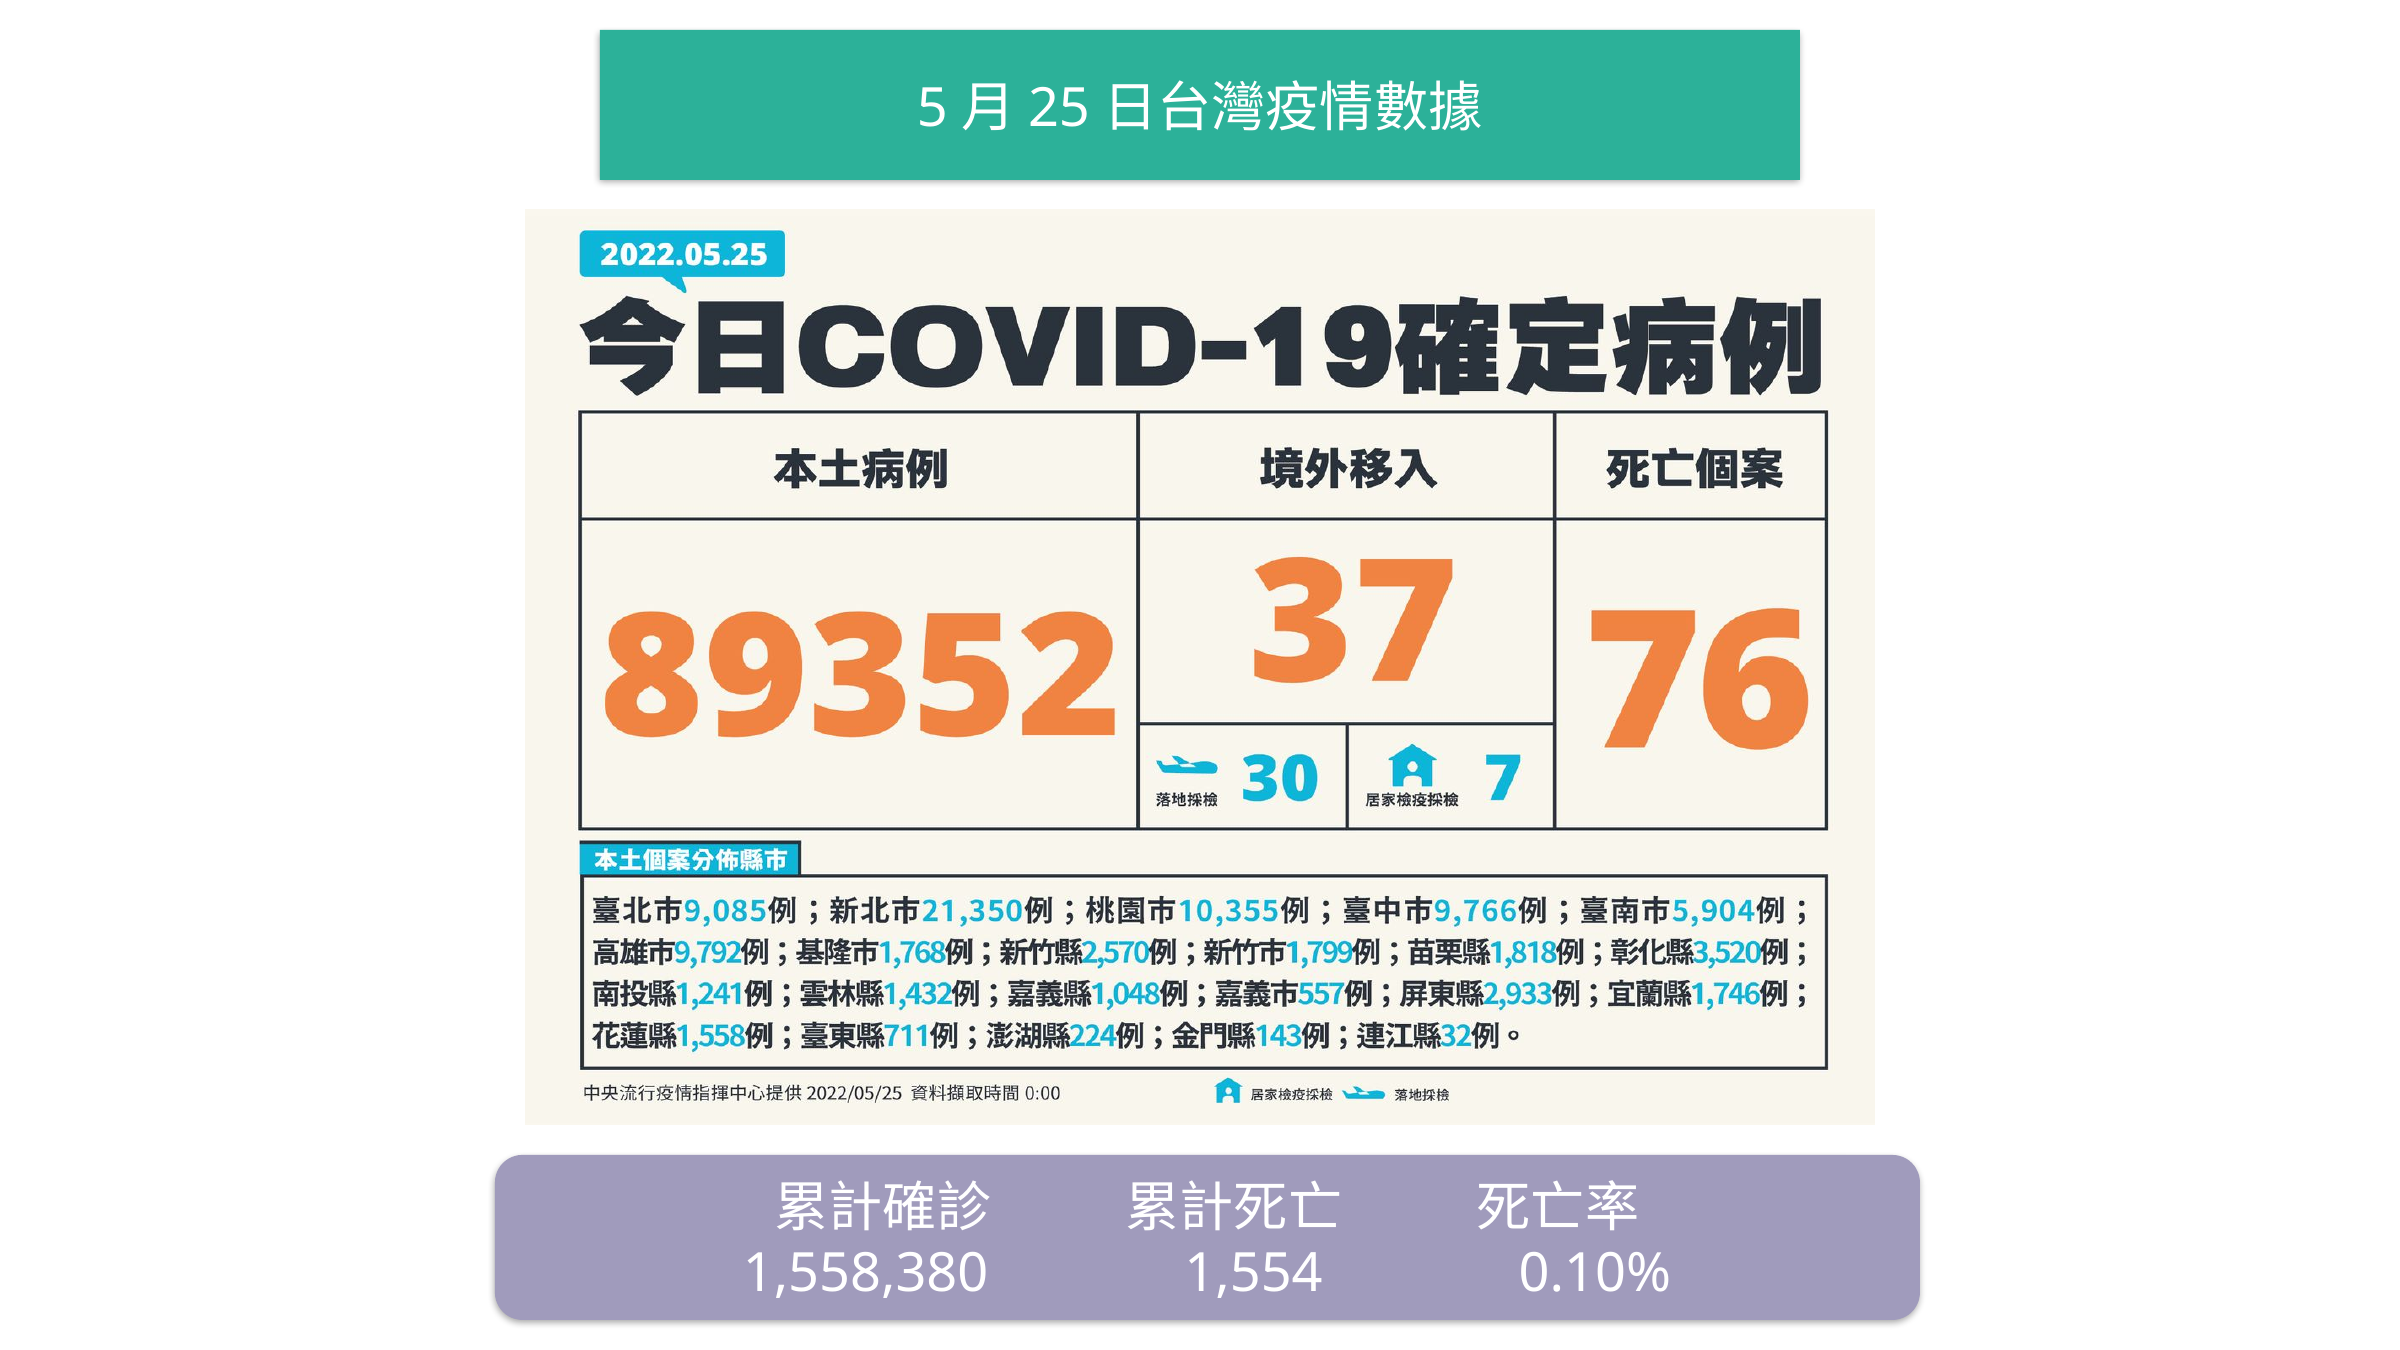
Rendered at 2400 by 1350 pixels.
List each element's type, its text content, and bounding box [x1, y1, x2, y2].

text_box 累計確診 累計死亡 死亡率 1,558,380 1,554 0.10% [494, 1154, 1921, 1321]
text_box 5月25日台灣疫情數據 [599, 29, 1801, 181]
picture [524, 209, 1876, 1126]
